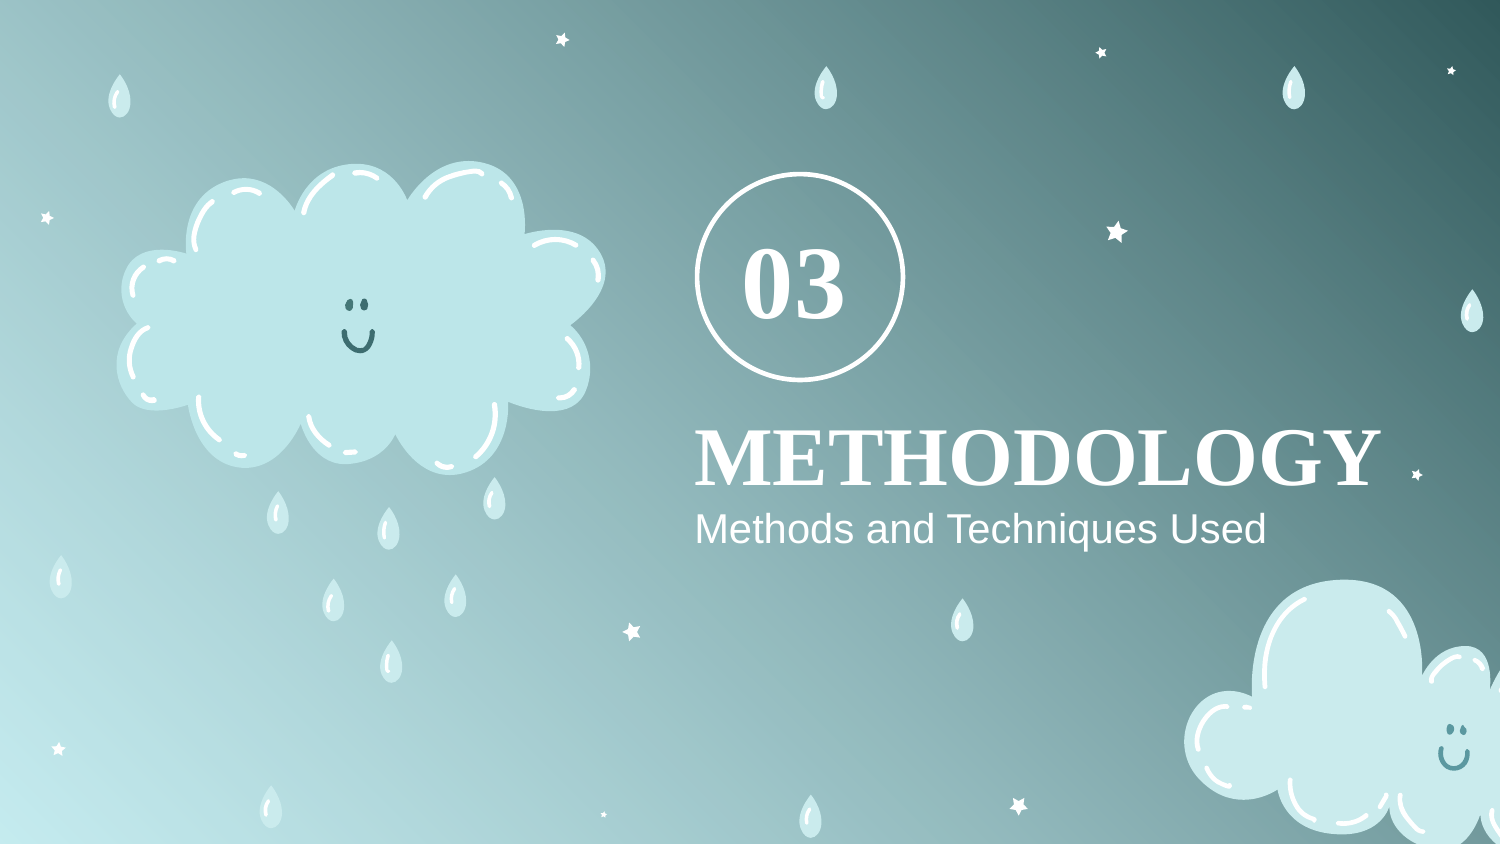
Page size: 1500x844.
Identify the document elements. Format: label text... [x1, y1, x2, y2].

text_box [627, 622, 641, 642]
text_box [809, 65, 838, 110]
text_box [1167, 579, 1500, 844]
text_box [254, 785, 283, 829]
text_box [44, 554, 73, 599]
title METHODOLOGY [679, 404, 1432, 500]
subtitle Methods and Techniques Used [679, 502, 1395, 552]
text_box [105, 160, 623, 683]
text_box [1455, 289, 1484, 333]
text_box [1277, 65, 1306, 110]
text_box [945, 598, 975, 642]
text_box [1106, 220, 1129, 243]
title 03 [726, 210, 921, 344]
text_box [103, 74, 132, 118]
text_box [697, 174, 879, 380]
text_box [794, 794, 823, 839]
